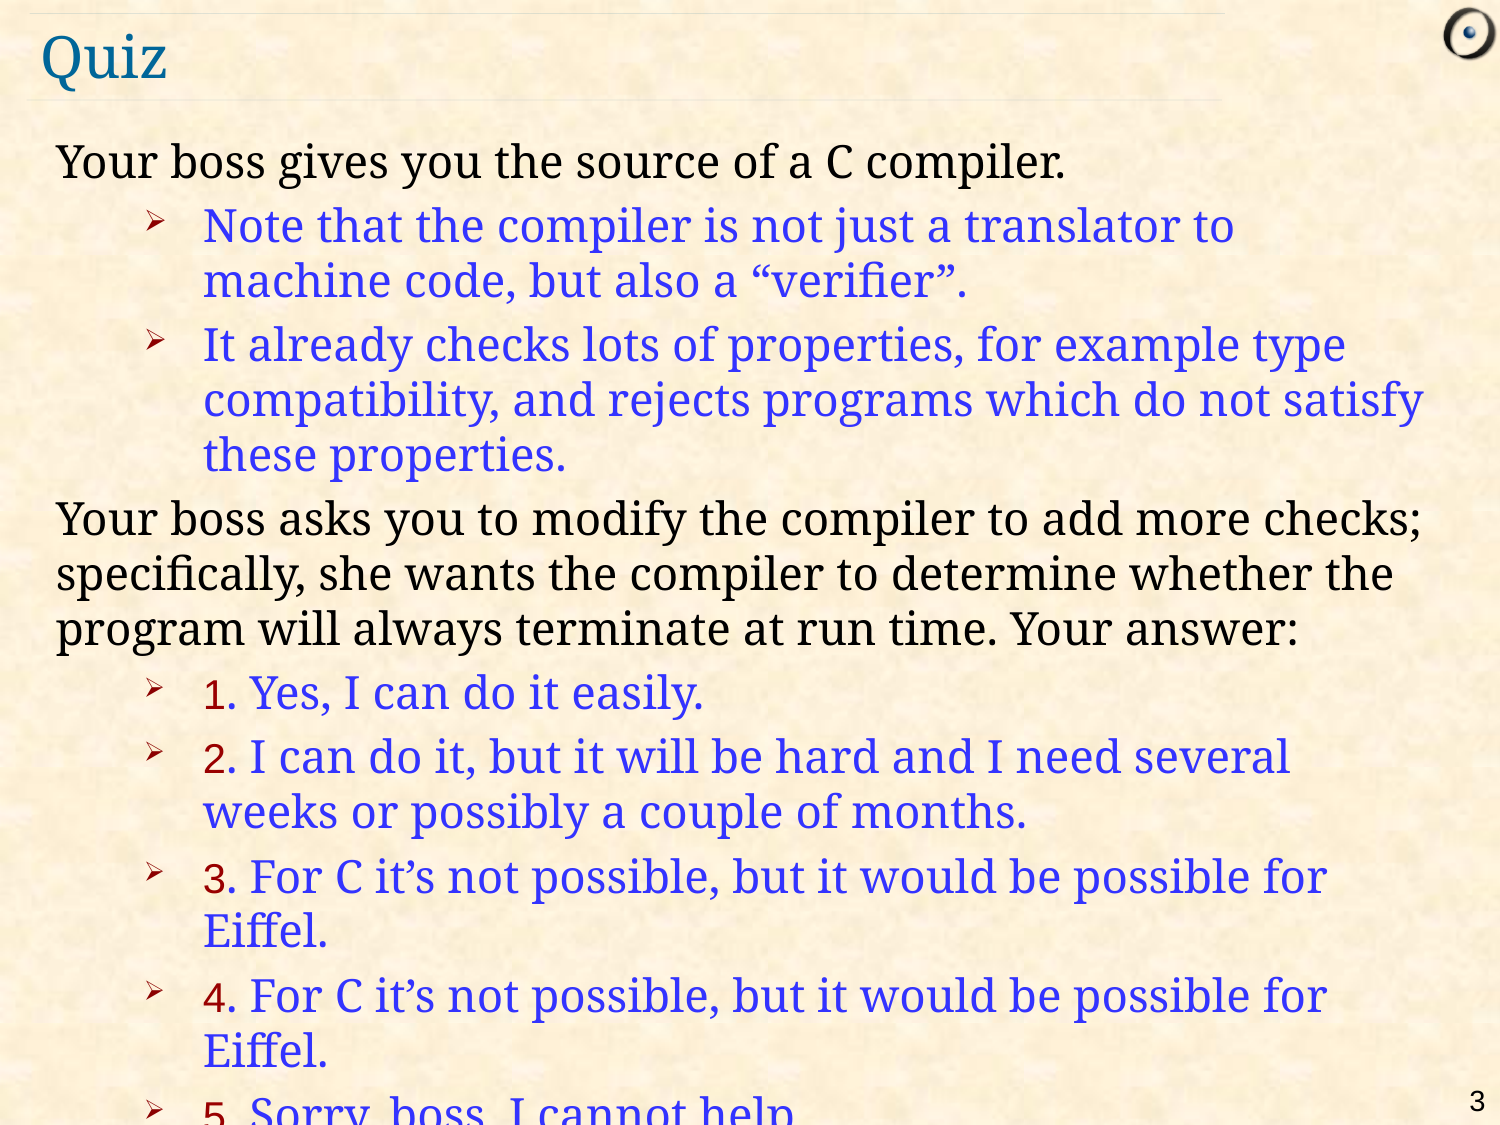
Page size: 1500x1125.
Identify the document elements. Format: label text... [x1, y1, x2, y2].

picture [0, 0, 1500, 1125]
list Your boss gives you the source of a C compiler. Note that the compiler is not just a translator to machine code, but also a “verifier”. It already checks lots of properties, for example type compatibility, and rejects programs which do not satisfy these properties. Your boss asks you to modify the compiler to add more checks; specifically, she wants the compiler to determine whether the program will always terminate at run time. Your answer: 1. Yes, I can do it easily. 2. I can do it, but it will be hard and I need several weeks or possibly a couple of months. 3. For C it’s not possible, but it would be possible for Eiffel. 4. For C it’s not possible, but it would be possible for Eiffel. 5. Sorry, boss, I cannot help. [40, 124, 1451, 1111]
title Quiz [40, 18, 1344, 91]
